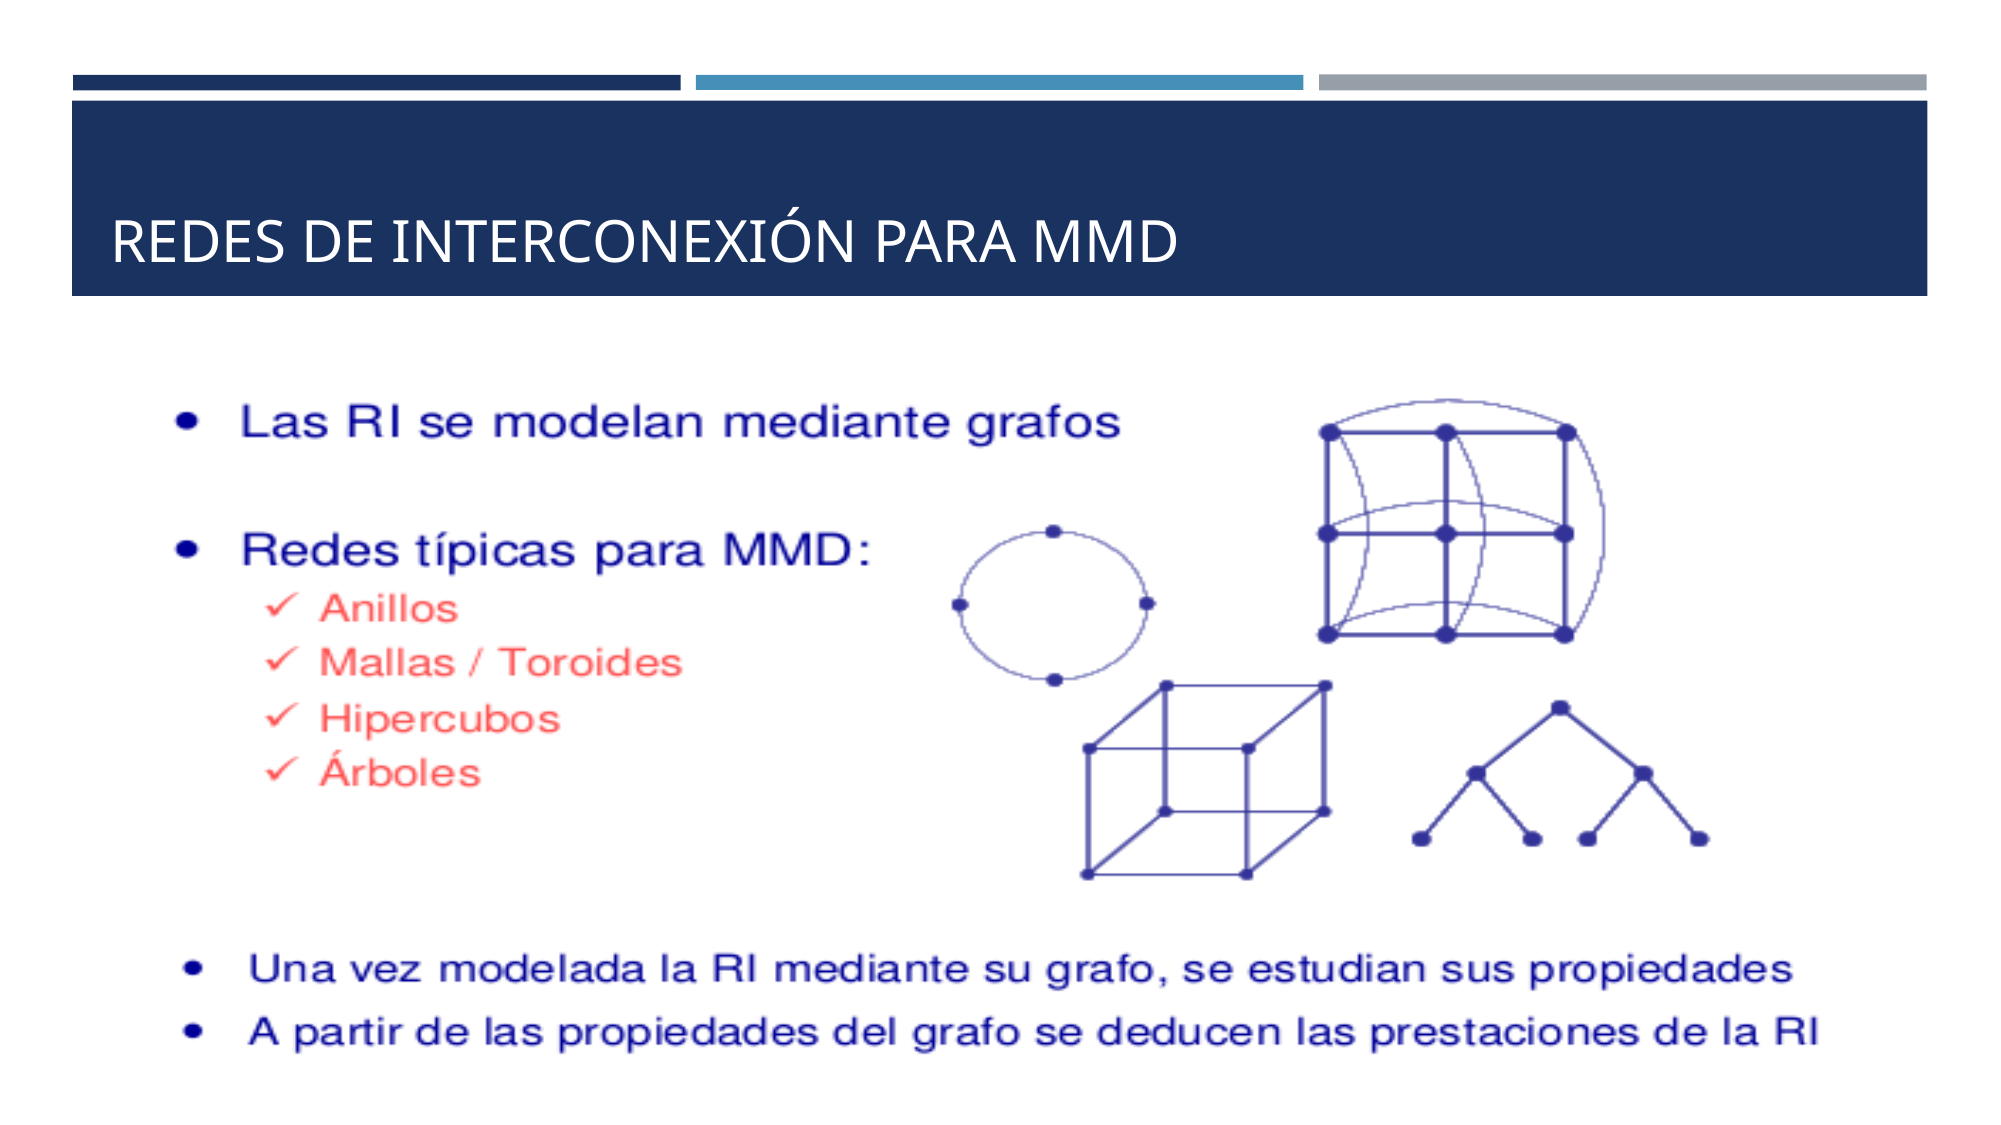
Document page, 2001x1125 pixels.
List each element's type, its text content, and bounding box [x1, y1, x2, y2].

picture [135, 325, 1856, 1088]
title REDES DE INTERCONEXIÓN PARA MMD [95, 115, 1905, 282]
